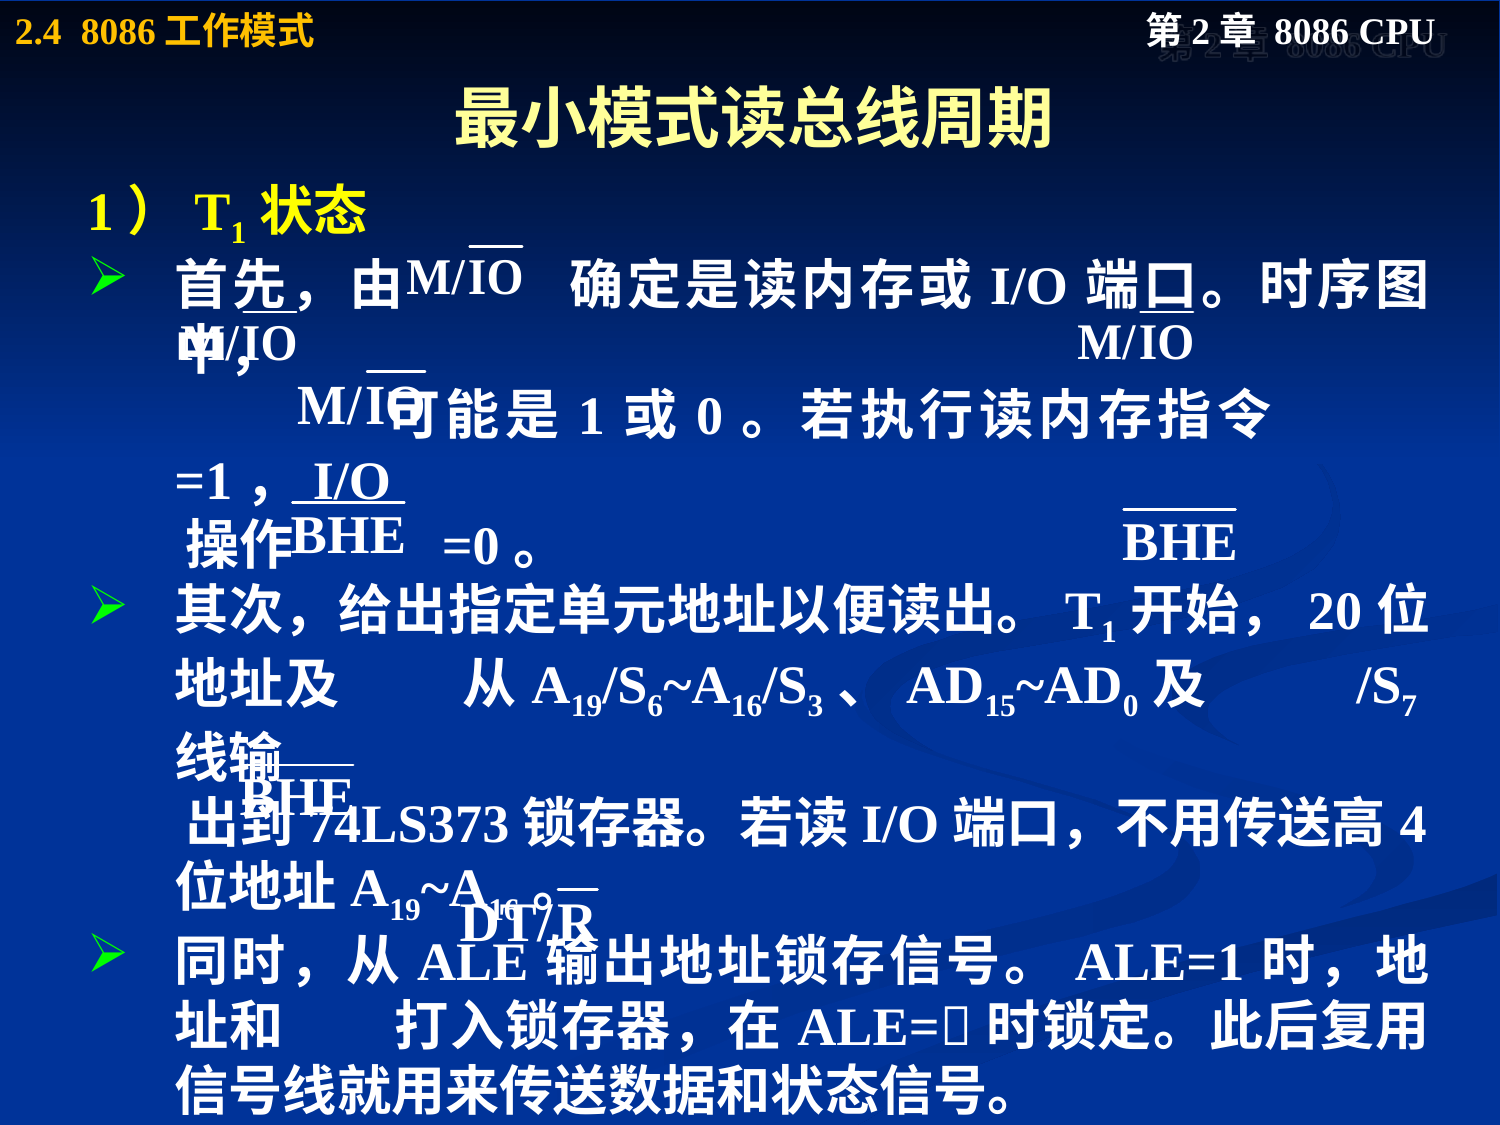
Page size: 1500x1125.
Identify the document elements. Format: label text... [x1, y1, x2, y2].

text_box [283, 489, 416, 563]
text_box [450, 875, 610, 956]
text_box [173, 299, 305, 374]
list 1）T1状态 首先，由 确定是读内存或I/O端口。时序图中， 可能是1或0。若执行读内存指令 =1，I/O 操作 =0。 其次，给出指定单元地址以便读出。T1开始，20位地址及 从A19/S6~A16/S3、AD15~AD0及 /S7线输 出到74LS373锁存器。若读I/O端口，不用传送高4位地址A19~A16。 同时，从ALE输出地址锁存信号。ALE=1时，地址和 打入锁存器，在ALE=时锁定。此后复用信号线就用来传送数据和状态信号。 此外，还置 =0，使74LS245的DIR=0, 设定数据传送方向A←B，允许从内存或I/O端口读入数据。 [71, 168, 1446, 1066]
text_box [399, 234, 531, 308]
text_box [290, 358, 435, 439]
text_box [1070, 299, 1202, 373]
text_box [1114, 496, 1247, 571]
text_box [231, 751, 365, 826]
title 最小模式读总线周期 [78, 60, 1430, 168]
